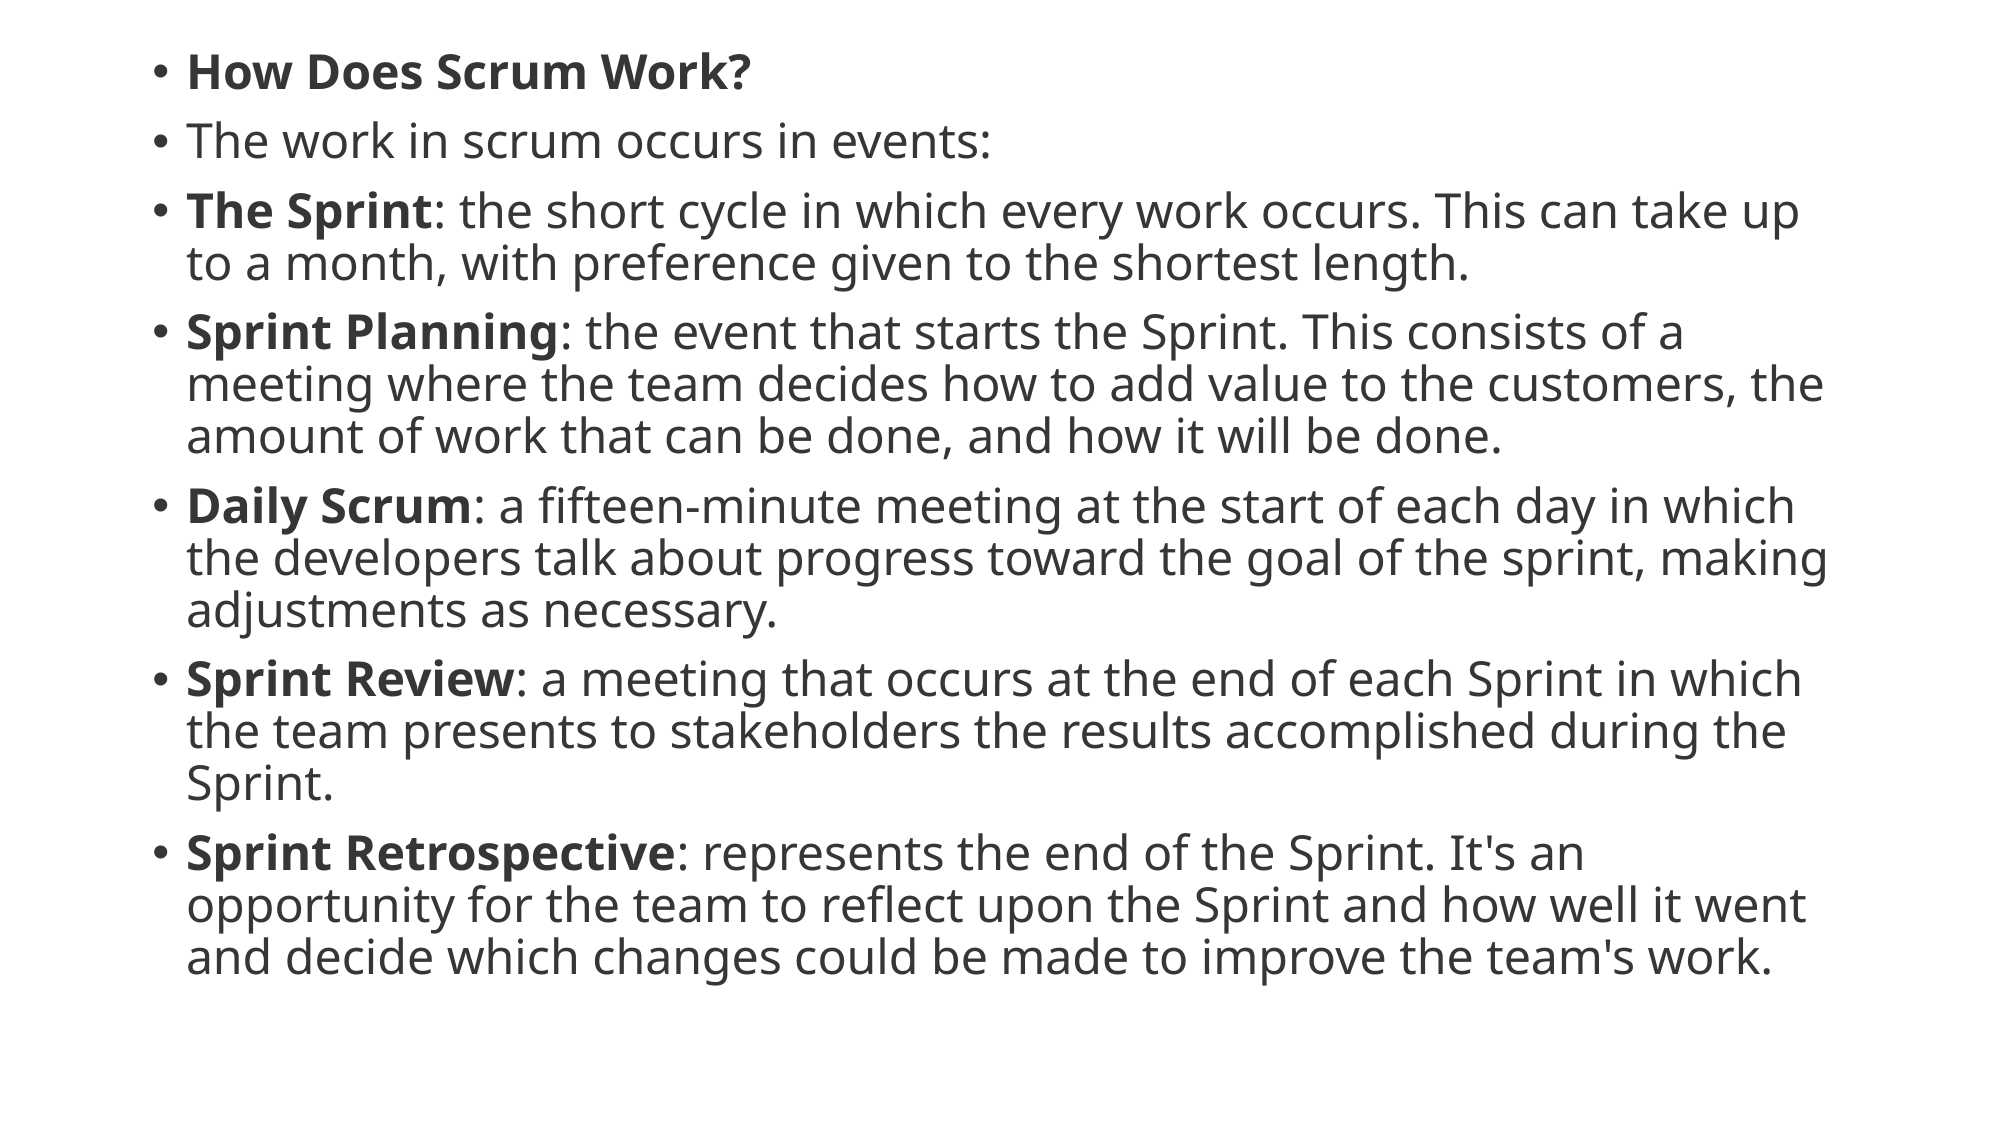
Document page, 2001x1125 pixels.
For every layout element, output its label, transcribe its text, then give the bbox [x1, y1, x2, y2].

list How Does Scrum Work? The work in scrum occurs in events: The Sprint: the short cycle in which every work occurs. This can take up to a month, with preference given to the shortest length. Sprint Planning: the event that starts the Sprint. This consists of a meeting where the team decides how to add value to the customers, the amount of work that can be done, and how it will be done. Daily Scrum: a fifteen-minute meeting at the start of each day in which the developers talk about progress toward the goal of the sprint, making adjustments as necessary. Sprint Review: a meeting that occurs at the end of each Sprint in which the team presents to stakeholders the results accomplished during the Sprint. Sprint Retrospective: represents the end of the Sprint. It's an opportunity for the team to reflect upon the Sprint and how well it went and decide which changes could be made to improve the team's work. [137, 40, 1863, 1015]
